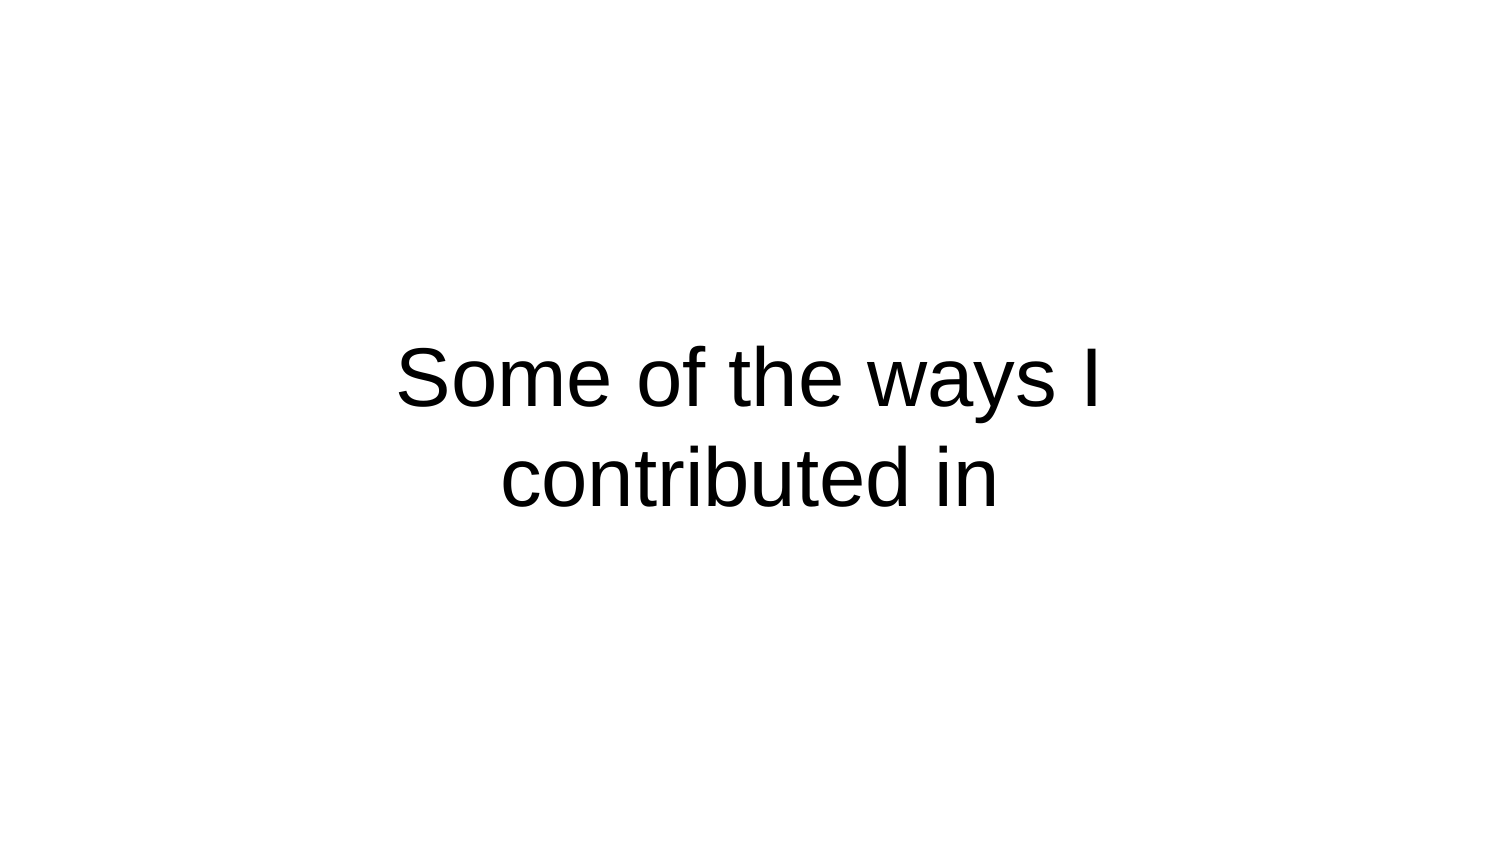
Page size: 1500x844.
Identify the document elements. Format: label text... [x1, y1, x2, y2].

text_box Some of the ways I contributed in [324, 308, 1176, 536]
